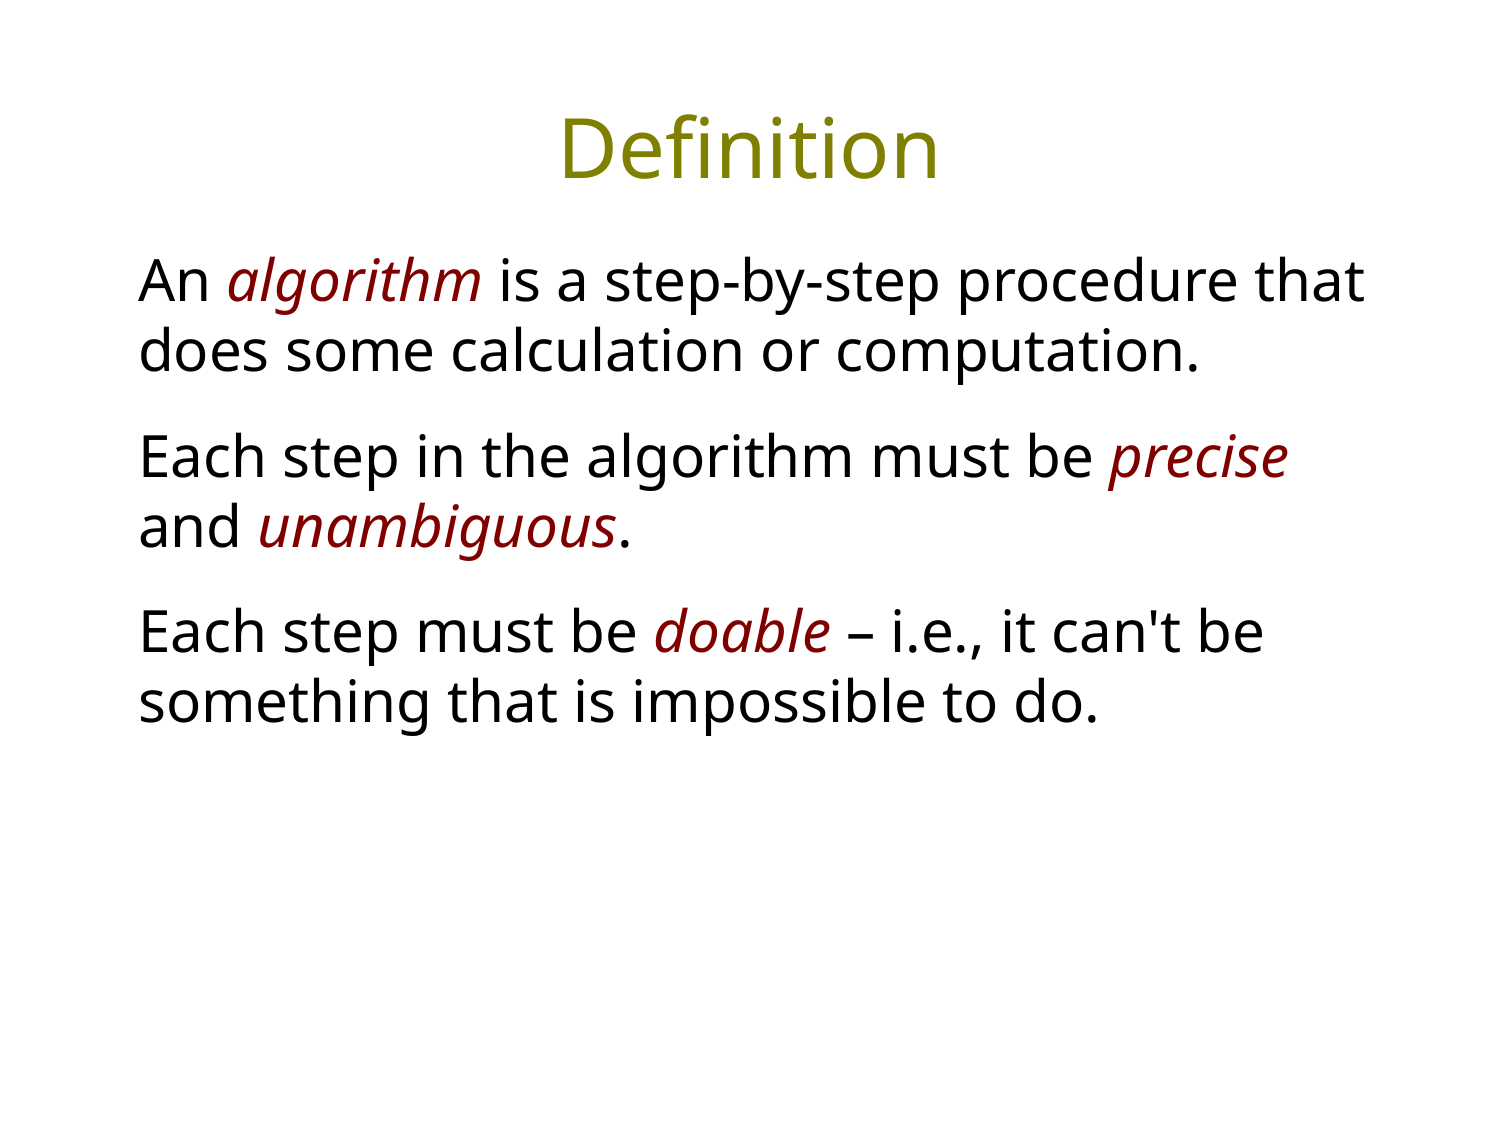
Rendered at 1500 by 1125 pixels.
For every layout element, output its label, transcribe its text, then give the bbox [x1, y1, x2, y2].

text_box Definition [112, 59, 1388, 232]
text_box An algorithm is a step-by-step procedure that does some calculation or computation. Each step in the algorithm must be precise and unambiguous. Each step must be doable – i.e., it can't be something that is impossible to do. [123, 235, 1399, 921]
